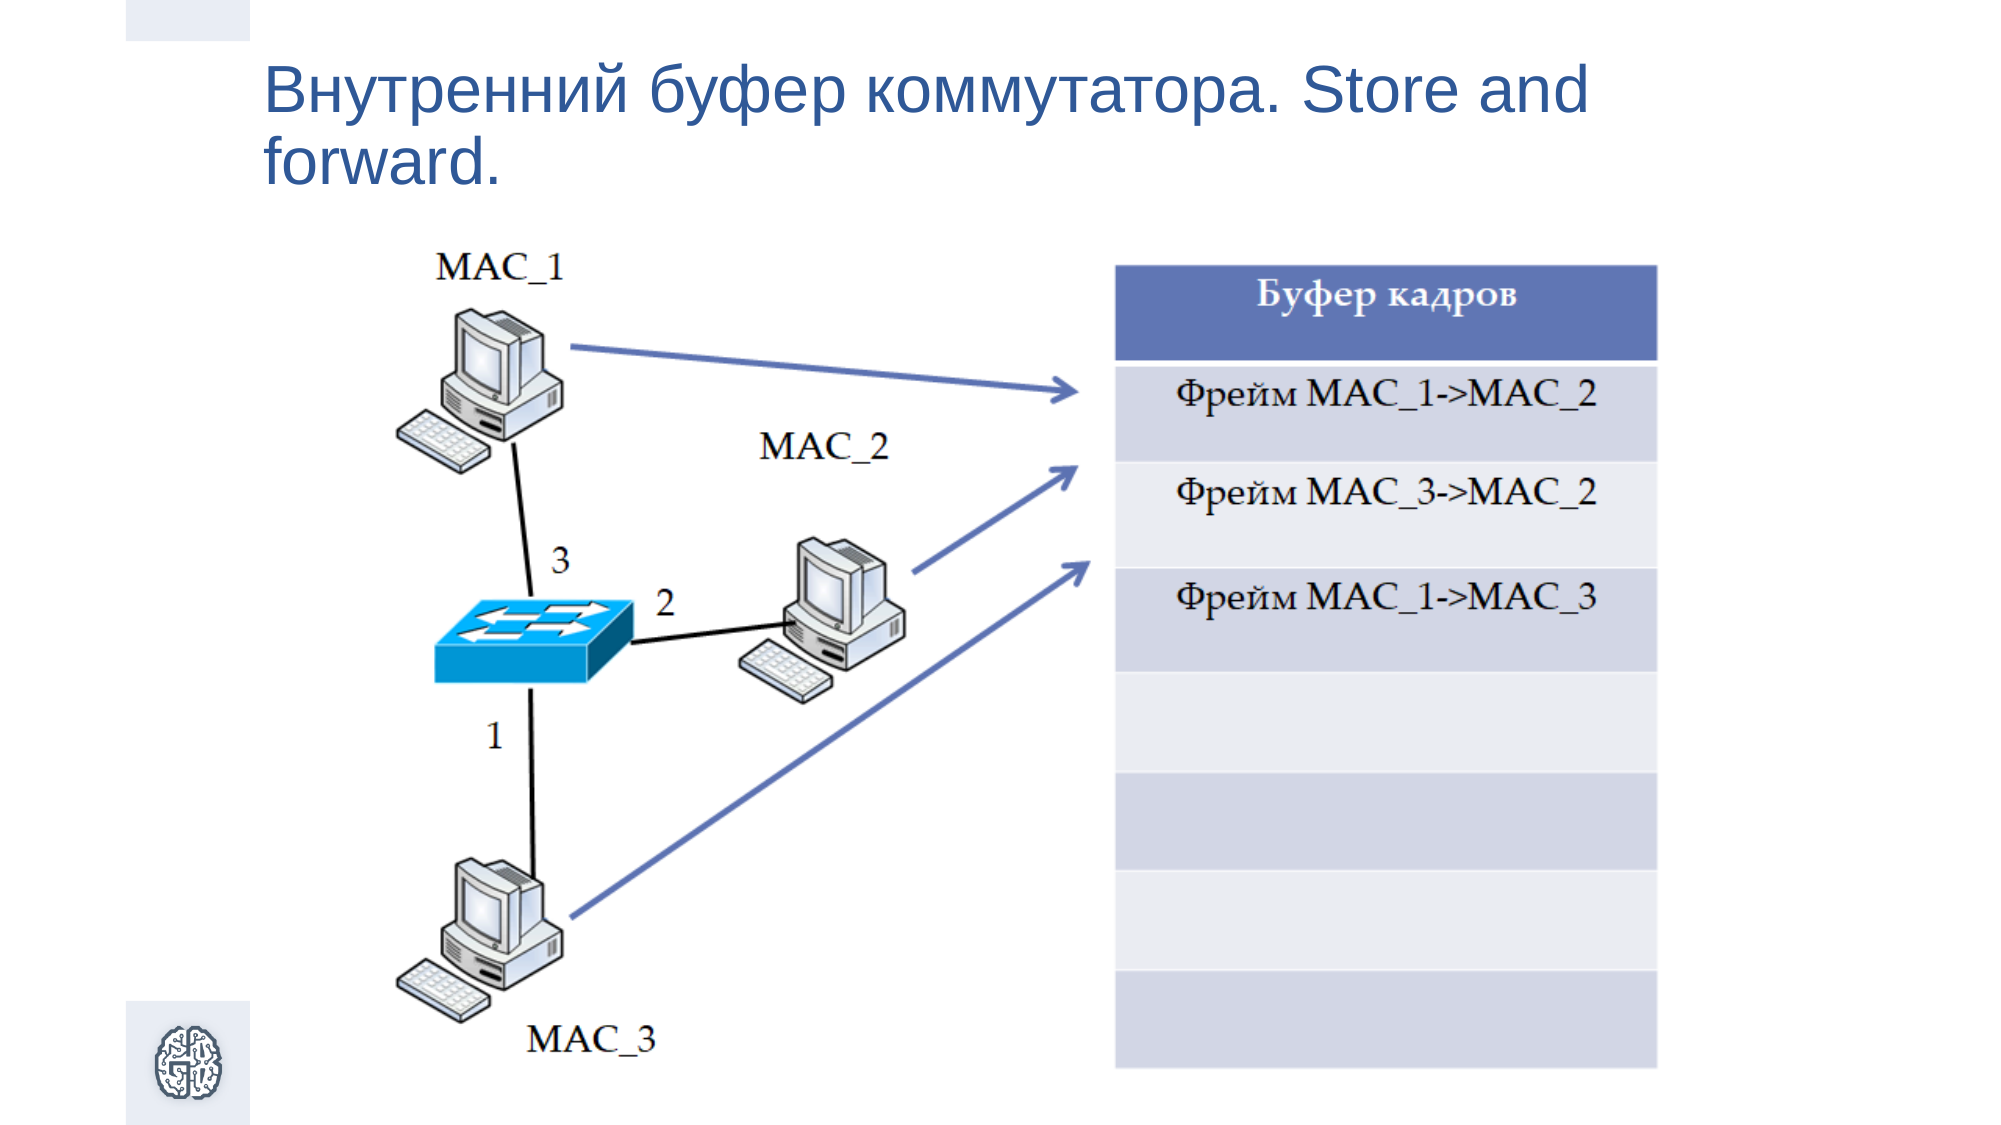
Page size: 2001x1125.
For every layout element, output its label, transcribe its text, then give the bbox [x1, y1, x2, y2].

picture [144, 1016, 232, 1110]
picture [383, 229, 1664, 1085]
title Внутренний буфер коммутатора. Store and forward. [248, 24, 1752, 230]
